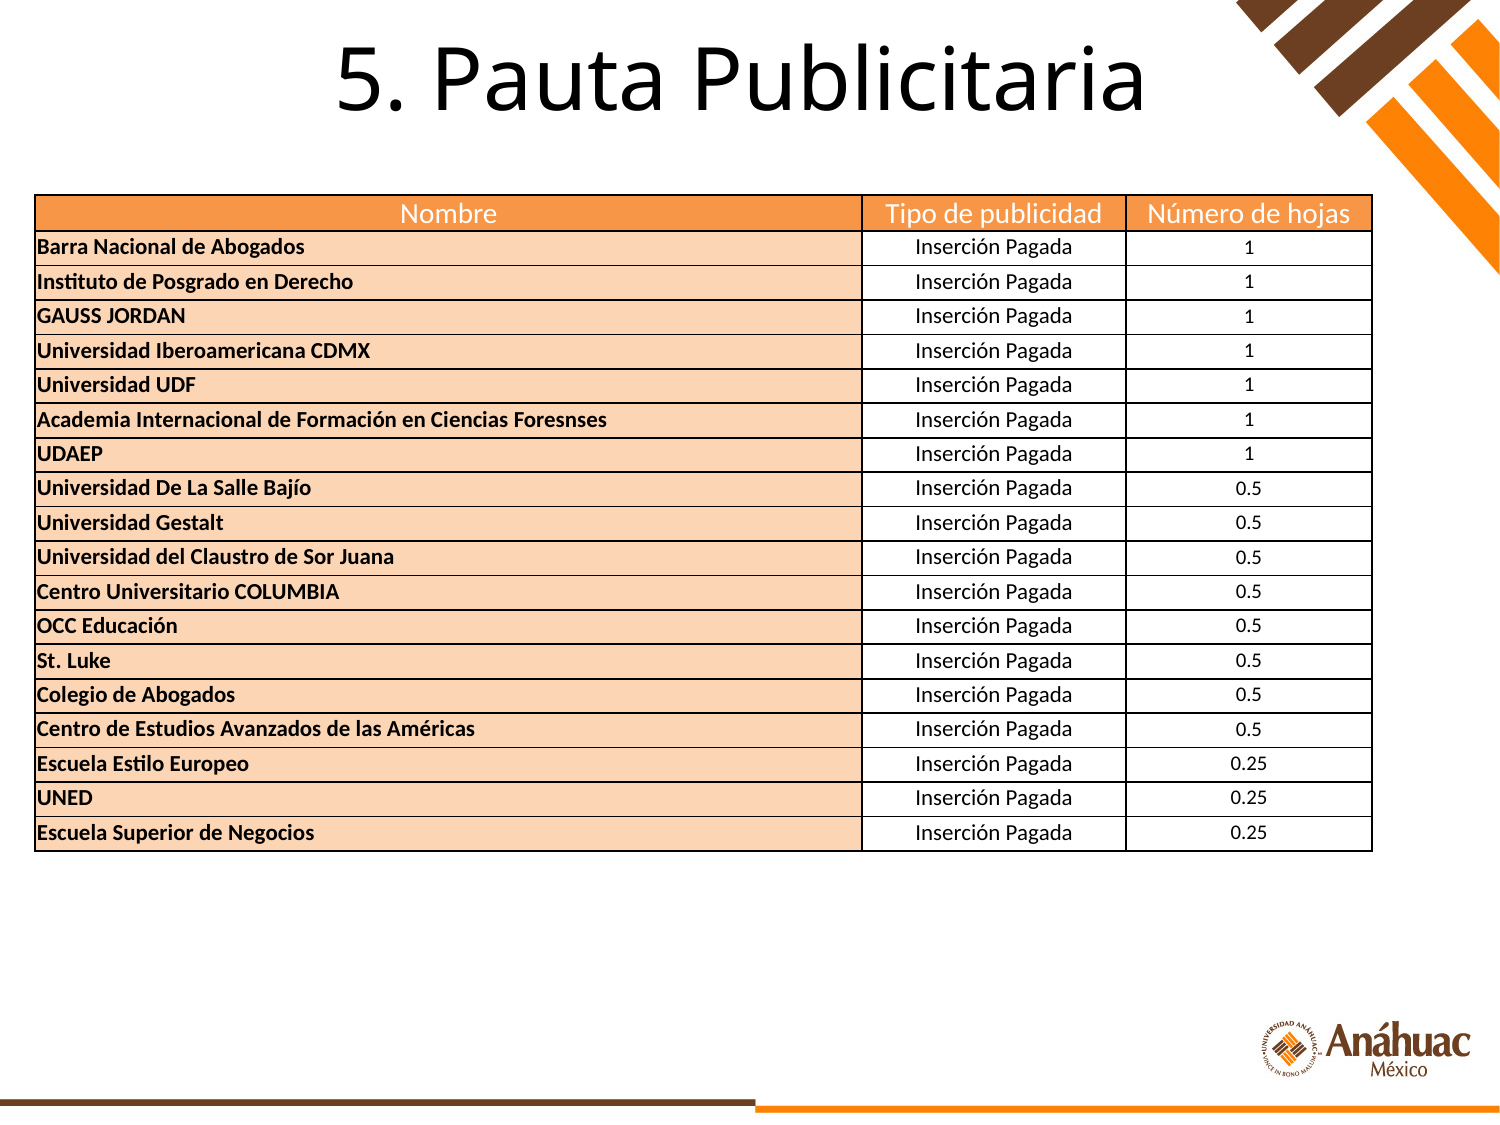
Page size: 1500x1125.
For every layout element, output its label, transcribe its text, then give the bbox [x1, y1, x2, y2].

table_cell 0.25 [1127, 817, 1371, 850]
table_cell OCC Educación [36, 611, 861, 643]
table_cell Instituto de Posgrado en Derecho [36, 266, 861, 299]
table_cell 1 [1127, 266, 1371, 299]
table_cell Inserción Pagada [863, 783, 1125, 816]
table_cell Inserción Pagada [863, 404, 1125, 437]
table_cell 1 [1127, 404, 1371, 437]
table_cell Inserción Pagada [863, 507, 1125, 540]
table_cell Centro Universitario COLUMBIA [36, 576, 861, 609]
table_cell Inserción Pagada [863, 714, 1125, 747]
table_cell Universidad De La Salle Bajío [36, 473, 861, 506]
table_header Número de hojas [1127, 196, 1371, 230]
table_cell 0.25 [1127, 748, 1371, 781]
table_cell Inserción Pagada [863, 576, 1125, 609]
table_cell 1 [1127, 301, 1371, 334]
table_cell Centro de Estudios Avanzados de las Américas [36, 714, 861, 747]
table_cell 0.5 [1127, 680, 1371, 712]
table_cell GAUSS JORDAN [36, 301, 861, 334]
table_header Nombre [36, 196, 861, 230]
table_cell Inserción Pagada [863, 232, 1125, 265]
table_cell 0.5 [1127, 507, 1371, 540]
table_cell 0.5 [1127, 611, 1371, 643]
table_cell Inserción Pagada [863, 335, 1125, 368]
table_cell Inserción Pagada [863, 266, 1125, 299]
table_cell Universidad Gestalt [36, 507, 861, 540]
table_header Tipo de publicidad [863, 196, 1125, 230]
table_cell 0.5 [1127, 473, 1371, 506]
table_cell 1 [1127, 439, 1371, 471]
table_cell Inserción Pagada [863, 301, 1125, 334]
table_cell Inserción Pagada [863, 473, 1125, 506]
table_cell 0.25 [1127, 783, 1371, 816]
table_cell UDAEP [36, 439, 861, 471]
table_cell 1 [1127, 335, 1371, 368]
table_cell Inserción Pagada [863, 748, 1125, 781]
table_cell Colegio de Abogados [36, 680, 861, 712]
table_cell Inserción Pagada [863, 439, 1125, 471]
table_cell Universidad del Claustro de Sor Juana [36, 542, 861, 575]
table_cell Barra Nacional de Abogados [36, 232, 861, 265]
table_cell Inserción Pagada [863, 370, 1125, 402]
table_cell Inserción Pagada [863, 680, 1125, 712]
table_cell UNED [36, 783, 861, 816]
title 5. Pauta Publicitaria [0, 1, 1500, 150]
table_cell 0.5 [1127, 645, 1371, 678]
table_cell Inserción Pagada [863, 611, 1125, 643]
table_cell Academia Internacional de Formación en Ciencias Foresnses [36, 404, 861, 437]
table_cell Escuela Superior de Negocios [36, 817, 861, 850]
table_cell 0.5 [1127, 576, 1371, 609]
table_cell Inserción Pagada [863, 542, 1125, 575]
table_cell 0.5 [1127, 542, 1371, 575]
table_cell Universidad Iberoamericana CDMX [36, 335, 861, 368]
table_cell Inserción Pagada [863, 645, 1125, 678]
table_cell 1 [1127, 232, 1371, 265]
table_cell 1 [1127, 370, 1371, 402]
table_cell Universidad UDF [36, 370, 861, 402]
table_cell Escuela Estilo Europeo [36, 748, 861, 781]
table_cell Inserción Pagada [863, 817, 1125, 850]
table_cell 0.5 [1127, 714, 1371, 747]
picture [0, 150, 1500, 1122]
table_cell St. Luke [36, 645, 861, 678]
